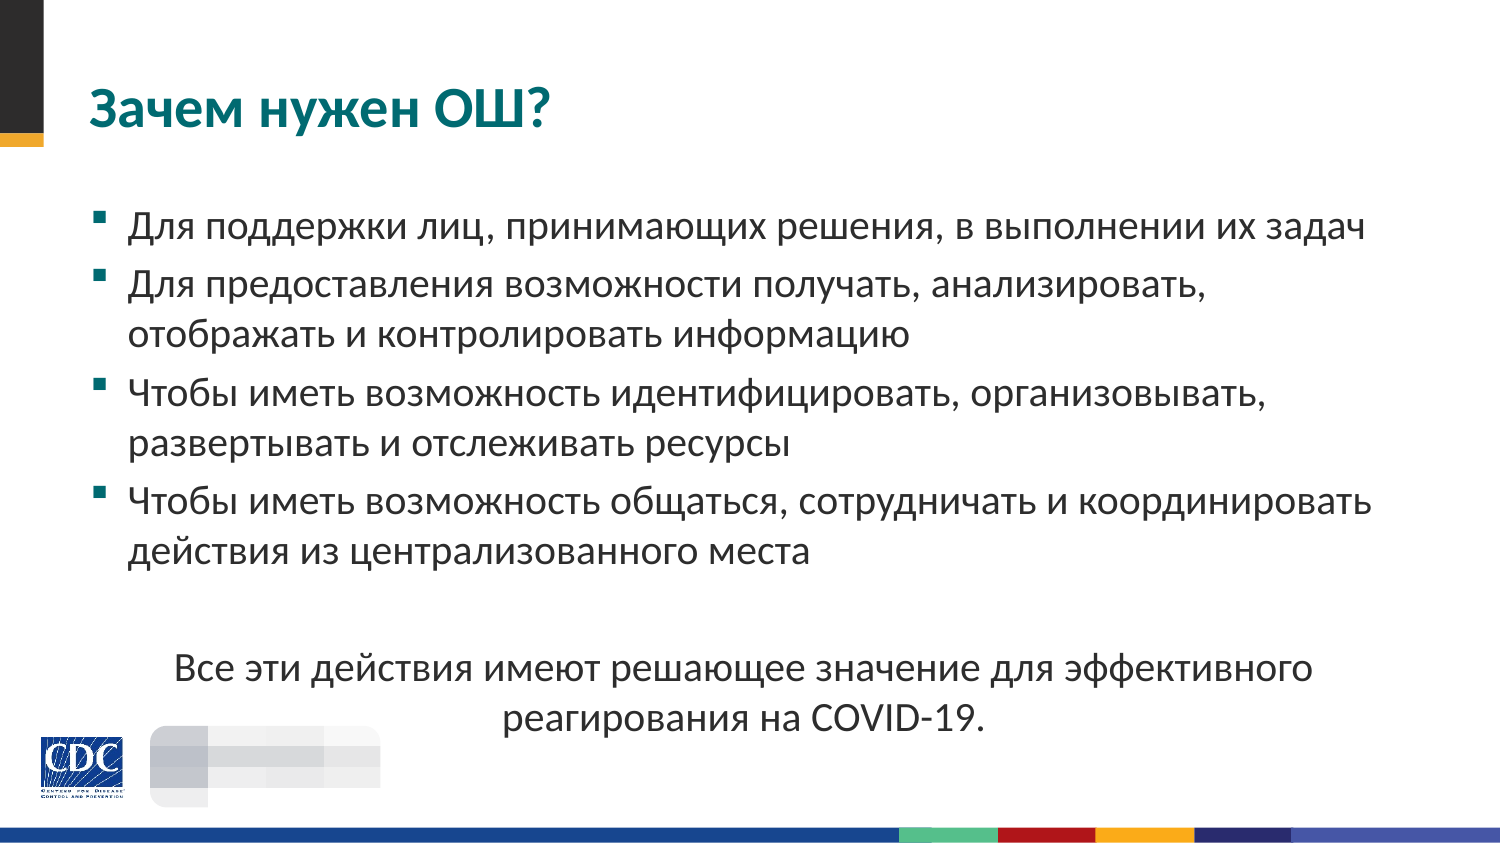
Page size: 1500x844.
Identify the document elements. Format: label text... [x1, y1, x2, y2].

list Для поддержки лиц, принимающих решения, в выполнении их задач Для предоставления возможности получать, анализировать, отображать и контролировать информацию Чтобы иметь возможность идентифицировать, организовывать, развертывать и отслеживать ресурсы Чтобы иметь возможность общаться, сотрудничать и координировать действия из централизованного места Все эти действия имеют решающее значение для эффективного реагирования на COVID-19. [75, 190, 1414, 739]
title Зачем нужен ОШ? [75, 33, 1425, 147]
picture [41, 737, 125, 798]
